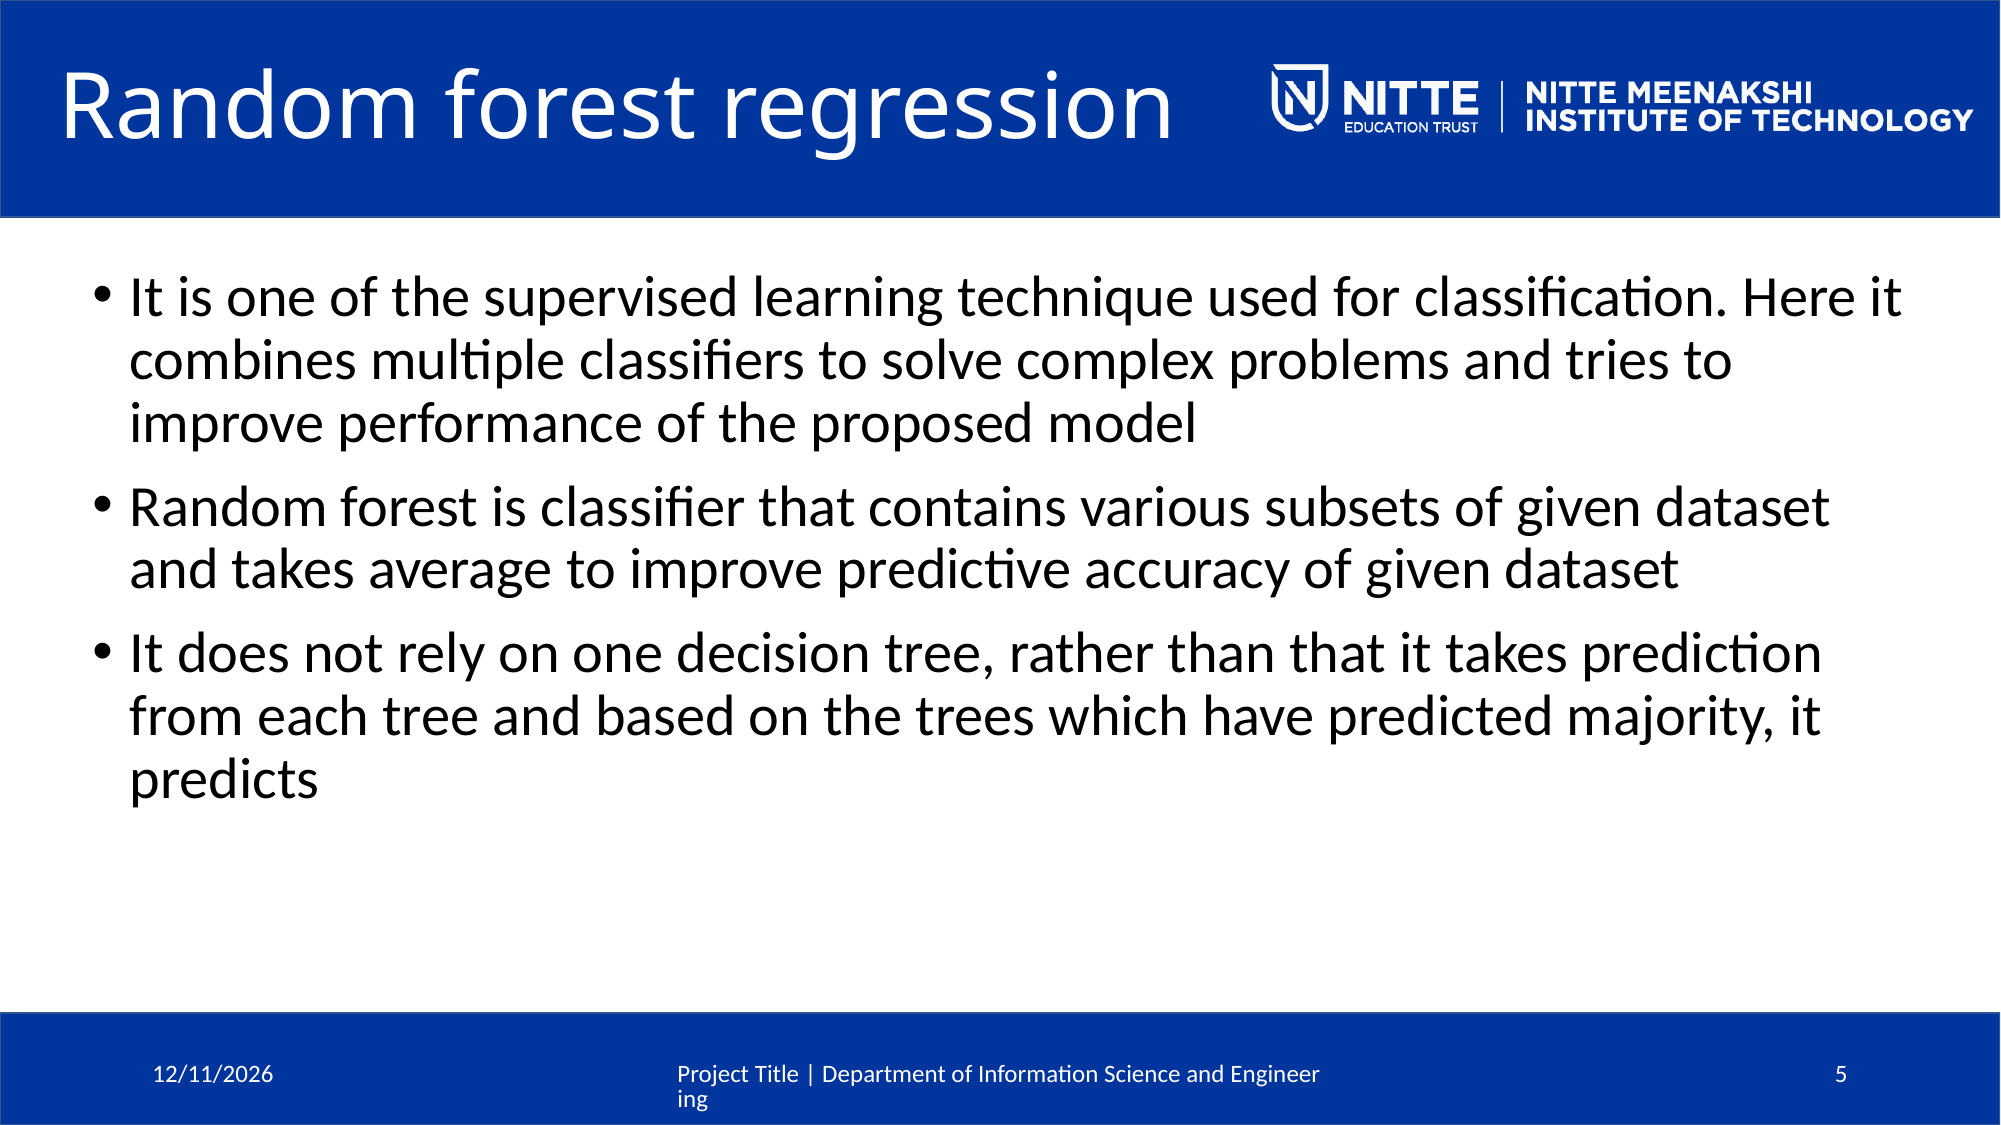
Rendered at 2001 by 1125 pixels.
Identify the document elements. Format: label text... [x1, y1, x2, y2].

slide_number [137, 1042, 588, 1103]
picture [1122, 0, 2001, 275]
footer Project Title | Department of Information Science and Engineering [662, 1042, 1338, 1103]
title Random forest regression [43, 0, 1769, 218]
slide_number 5 [1412, 1042, 1863, 1103]
list It is one of the supervised learning technique used for classification. Here it combines multiple classifiers to solve complex problems and tries to improve performance of the proposed model Random forest is classifier that contains various subsets of given dataset and takes average to improve predictive accuracy of given dataset It does not rely on one decision tree, rather than that it takes prediction from each tree and based on the trees which have predicted majority, it predicts [77, 258, 1934, 973]
